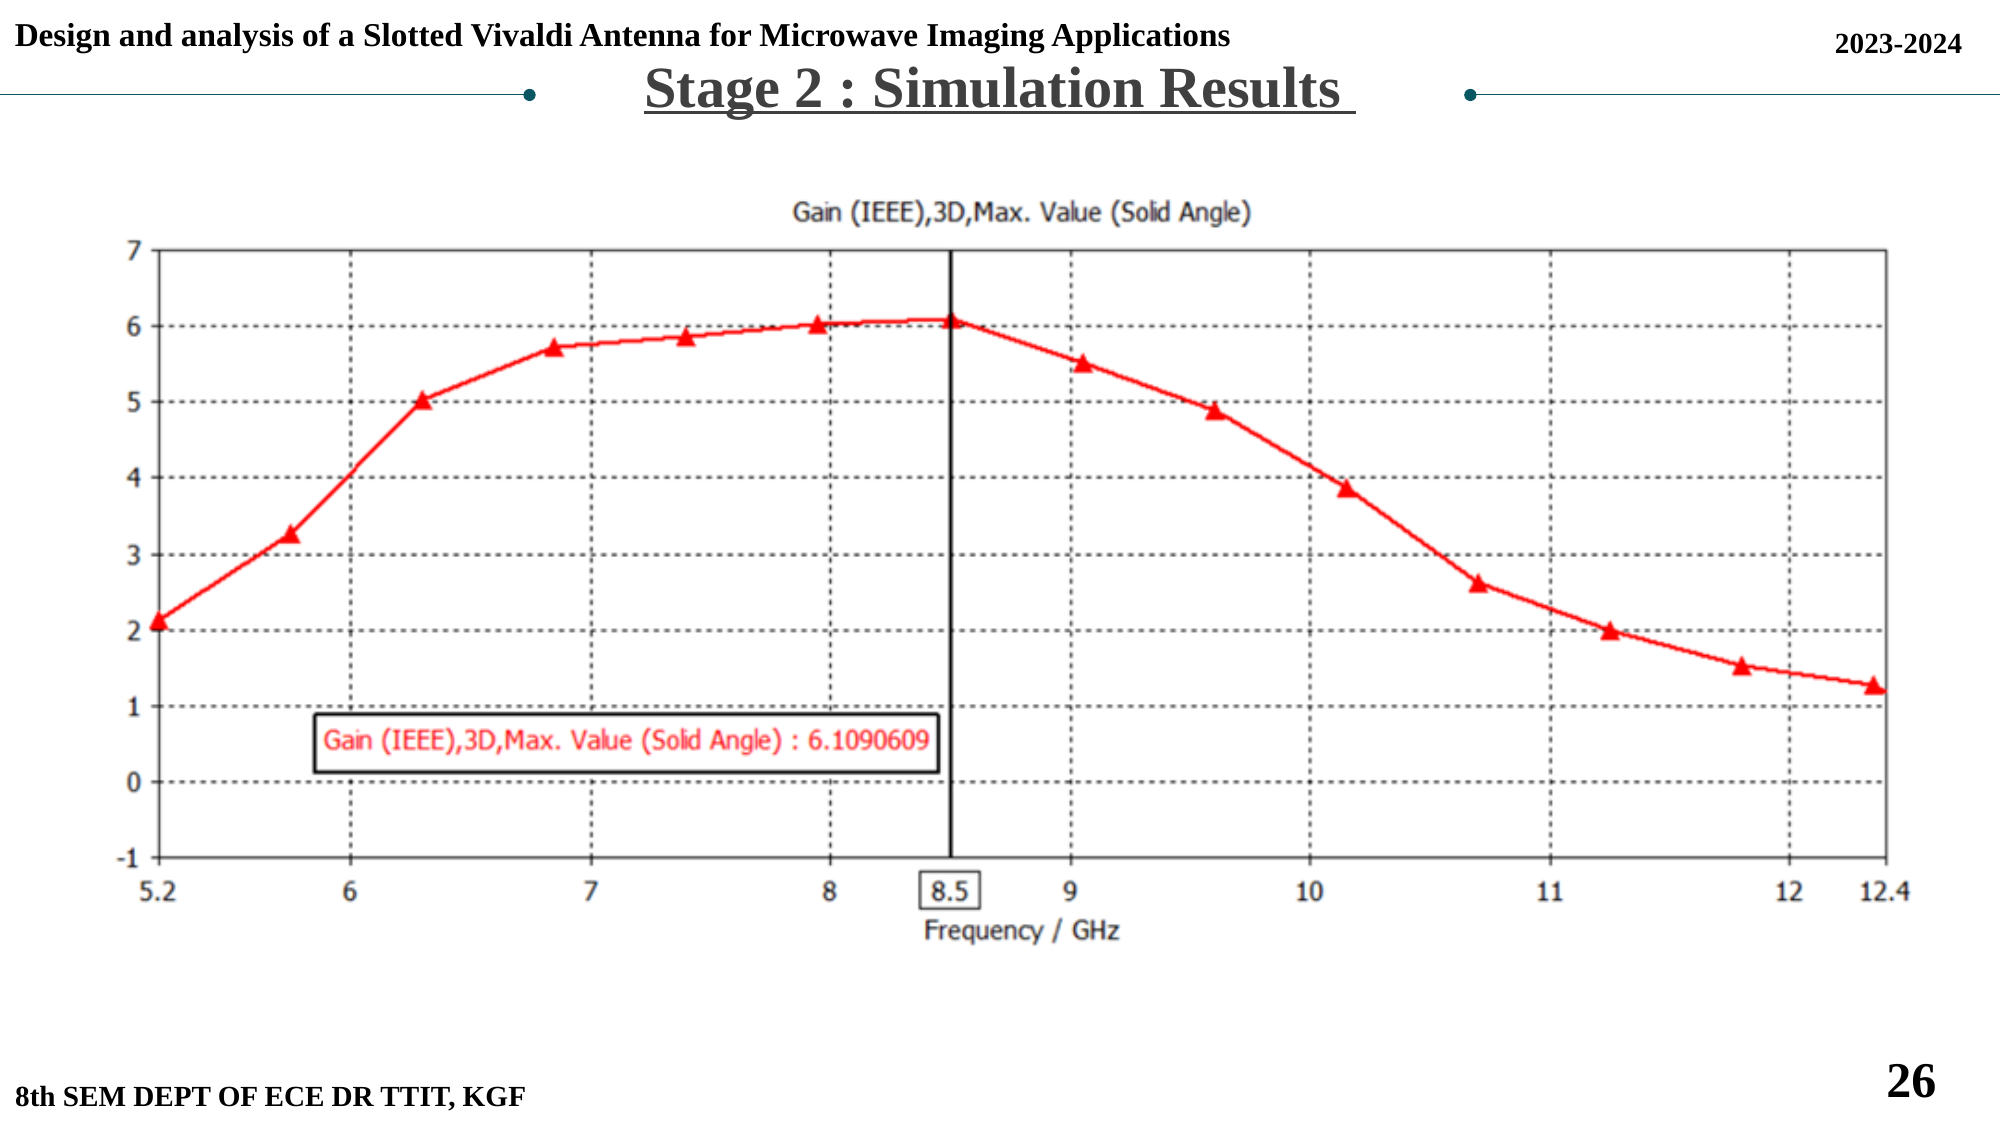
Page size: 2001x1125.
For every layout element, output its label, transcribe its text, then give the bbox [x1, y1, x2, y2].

slide_number 26 [1501, 1047, 1952, 1108]
text_box Design and analysis of a Slotted Vivaldi Antenna for Microwave Imaging Applications [0, 0, 1273, 61]
footer 8th SEM DEPT OF ECE DR TTIT, KGF [0, 1065, 1095, 1125]
text_box 2023-2024 [1819, 17, 1997, 67]
picture [85, 176, 1915, 949]
text_box Stage 2 : Simulation Results [37, 57, 1963, 121]
